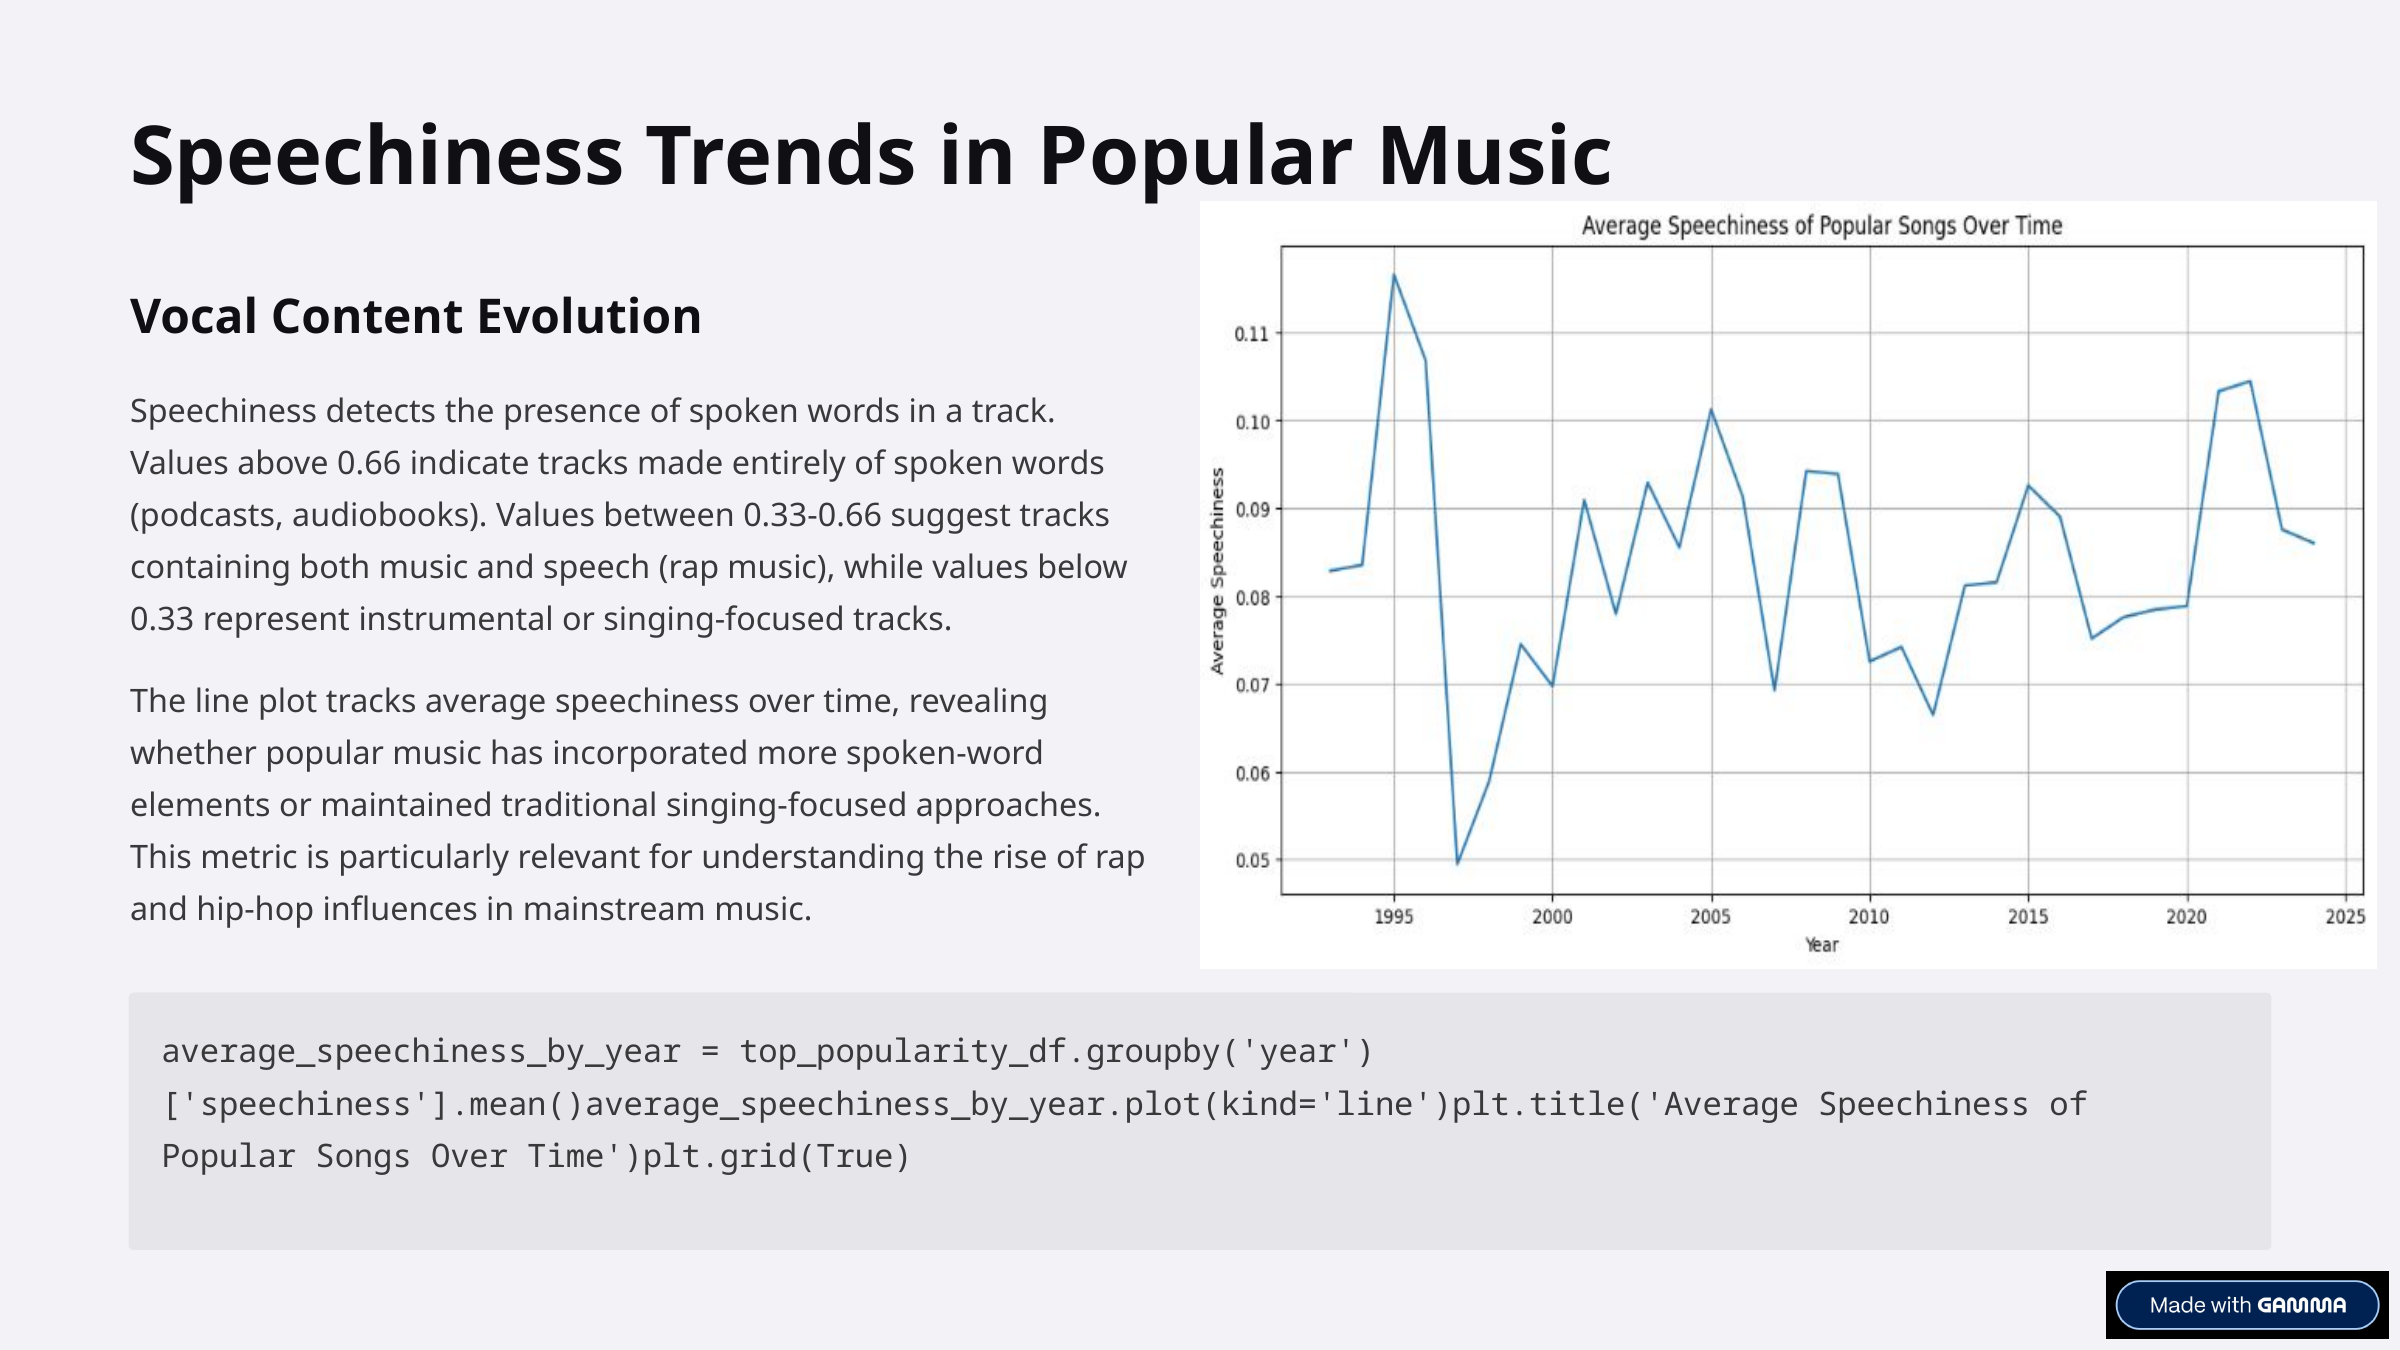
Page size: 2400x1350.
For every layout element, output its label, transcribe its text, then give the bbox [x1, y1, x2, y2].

text_box Vocal Content Evolution [130, 283, 672, 345]
picture [2106, 1271, 2389, 1339]
text_box Speechiness Trends in Popular Music [130, 99, 1534, 202]
text_box The line plot tracks average speechiness over time, revealing whether popular music has incorporated more spoken-word elements or maintained traditional singing-focused approaches. This metric is particularly relevant for understanding the rise of rap and hip-hop influences in mainstream music. [130, 666, 1161, 927]
text_box Speechiness detects the presence of spoken words in a track. Values above 0.66 indicate tracks made entirely of spoken words (podcasts, audiobooks). Values between 0.33-0.66 suggest tracks containing both music and speech (rap music), while values below 0.33 represent instrumental or singing-focused tracks. [130, 376, 1161, 637]
picture [1199, 201, 2377, 969]
text_box average_speechiness_by_year = top_popularity_df.groupby('year')['speechiness'].mean()average_speechiness_by_year.plot(kind='line')plt.title('Average Speechiness of Popular Songs Over Time')plt.grid(True) [161, 1017, 2239, 1226]
text_box [128, 992, 2272, 1250]
